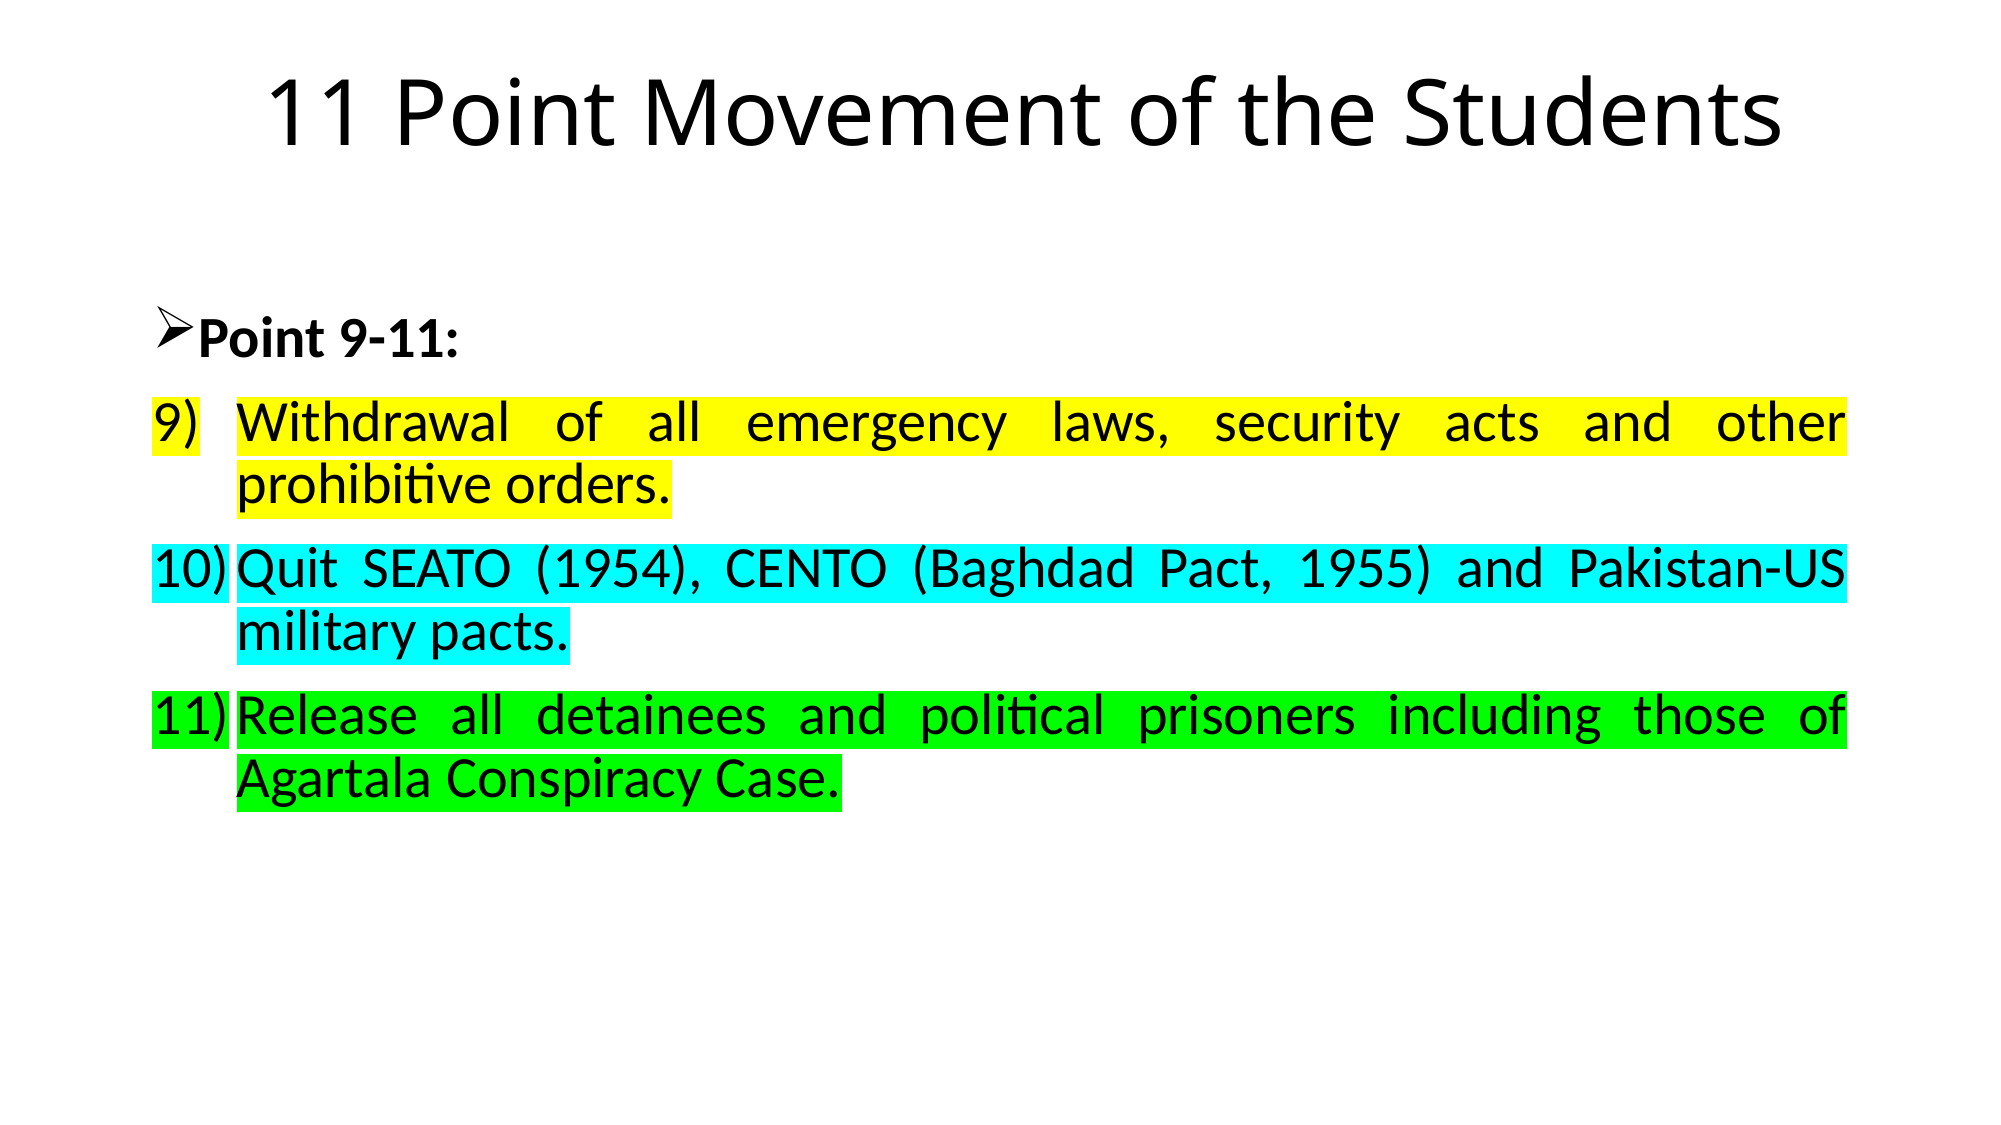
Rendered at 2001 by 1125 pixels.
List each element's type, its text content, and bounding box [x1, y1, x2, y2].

list Point 9-11: Withdrawal of all emergency laws, security acts and other prohibitive orders. Quit SEATO (1954), CENTO (Baghdad Pact, 1955) and Pakistan-US military pacts. Release all detainees and political prisoners including those of Agartala Conspiracy Case. [137, 299, 1863, 1014]
title 11 Point Movement of the Students [162, 62, 1888, 280]
